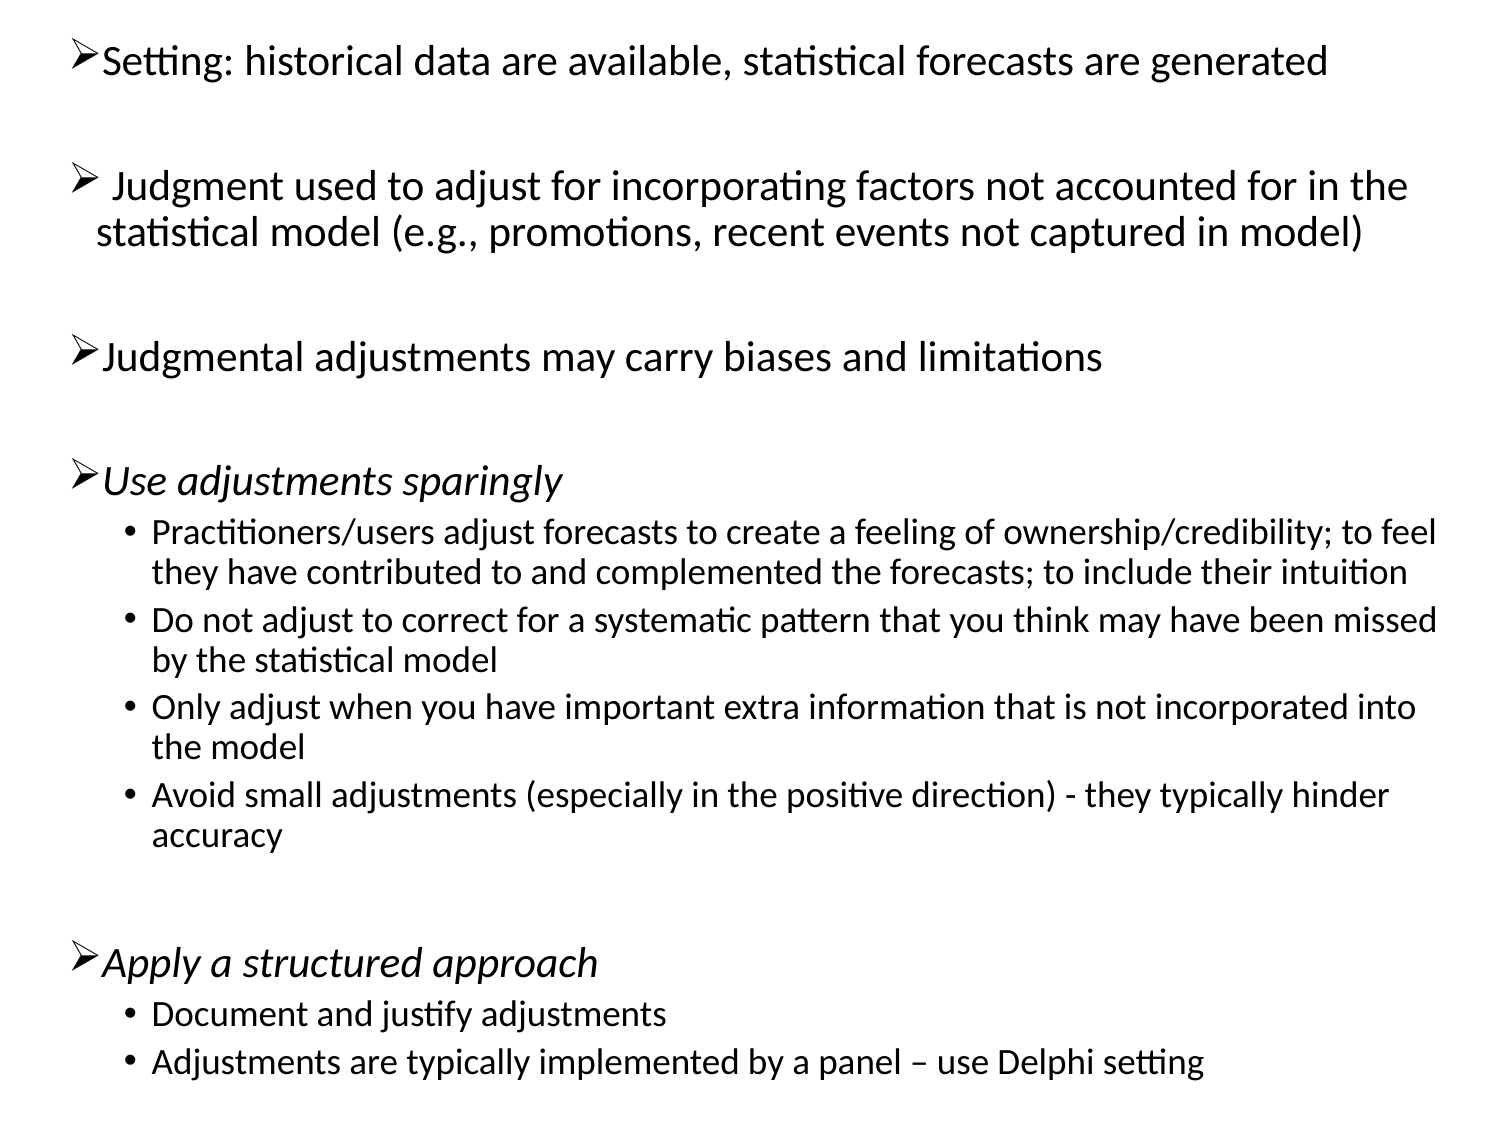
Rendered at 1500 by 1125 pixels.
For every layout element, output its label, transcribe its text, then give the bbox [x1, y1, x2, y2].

list Setting: historical data are available, statistical forecasts are generated Judgment used to adjust for incorporating factors not accounted for in the statistical model (e.g., promotions, recent events not captured in model) Judgmental adjustments may carry biases and limitations Use adjustments sparingly Practitioners/users adjust forecasts to create a feeling of ownership/credibility; to feel they have contributed to and complemented the forecasts; to include their intuition Do not adjust to correct for a systematic pattern that you think may have been missed by the statistical model Only adjust when you have important extra information that is not incorporated into the model Avoid small adjustments (especially in the positive direction) - they typically hinder accuracy Apply a structured approach Document and justify adjustments Adjustments are typically implemented by a panel – use Delphi setting [53, 30, 1459, 1106]
